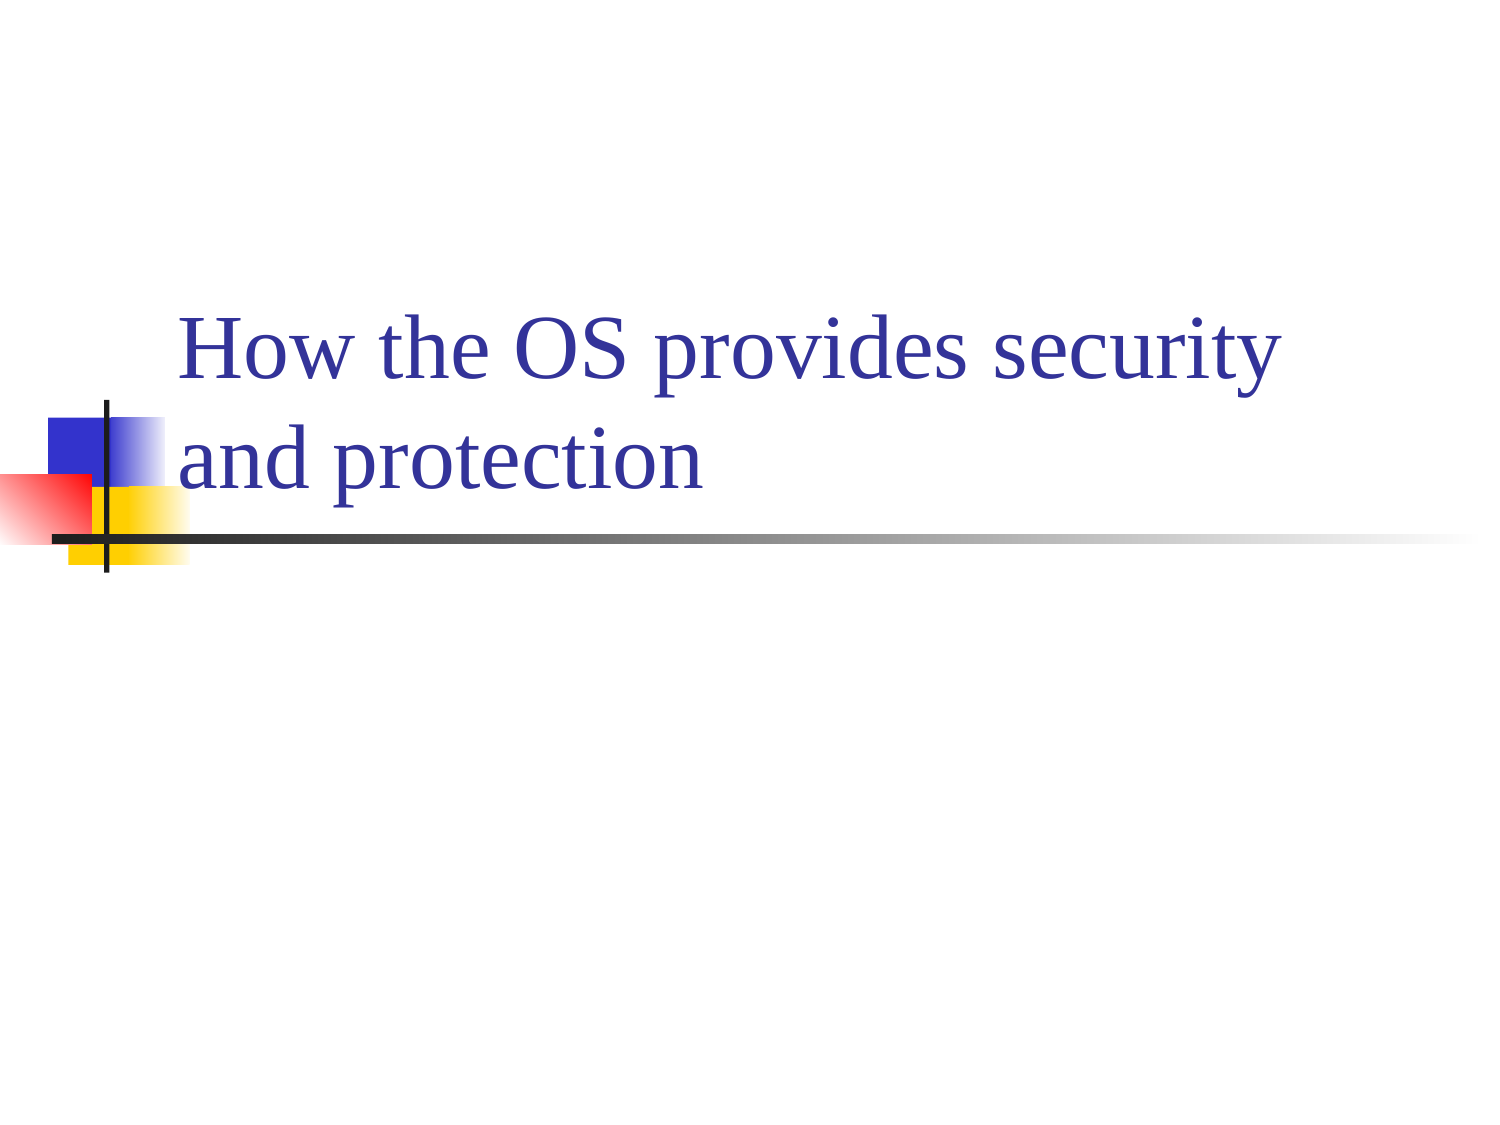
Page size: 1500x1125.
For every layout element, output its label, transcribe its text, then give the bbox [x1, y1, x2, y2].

title How the OS provides security and protection [162, 275, 1438, 515]
